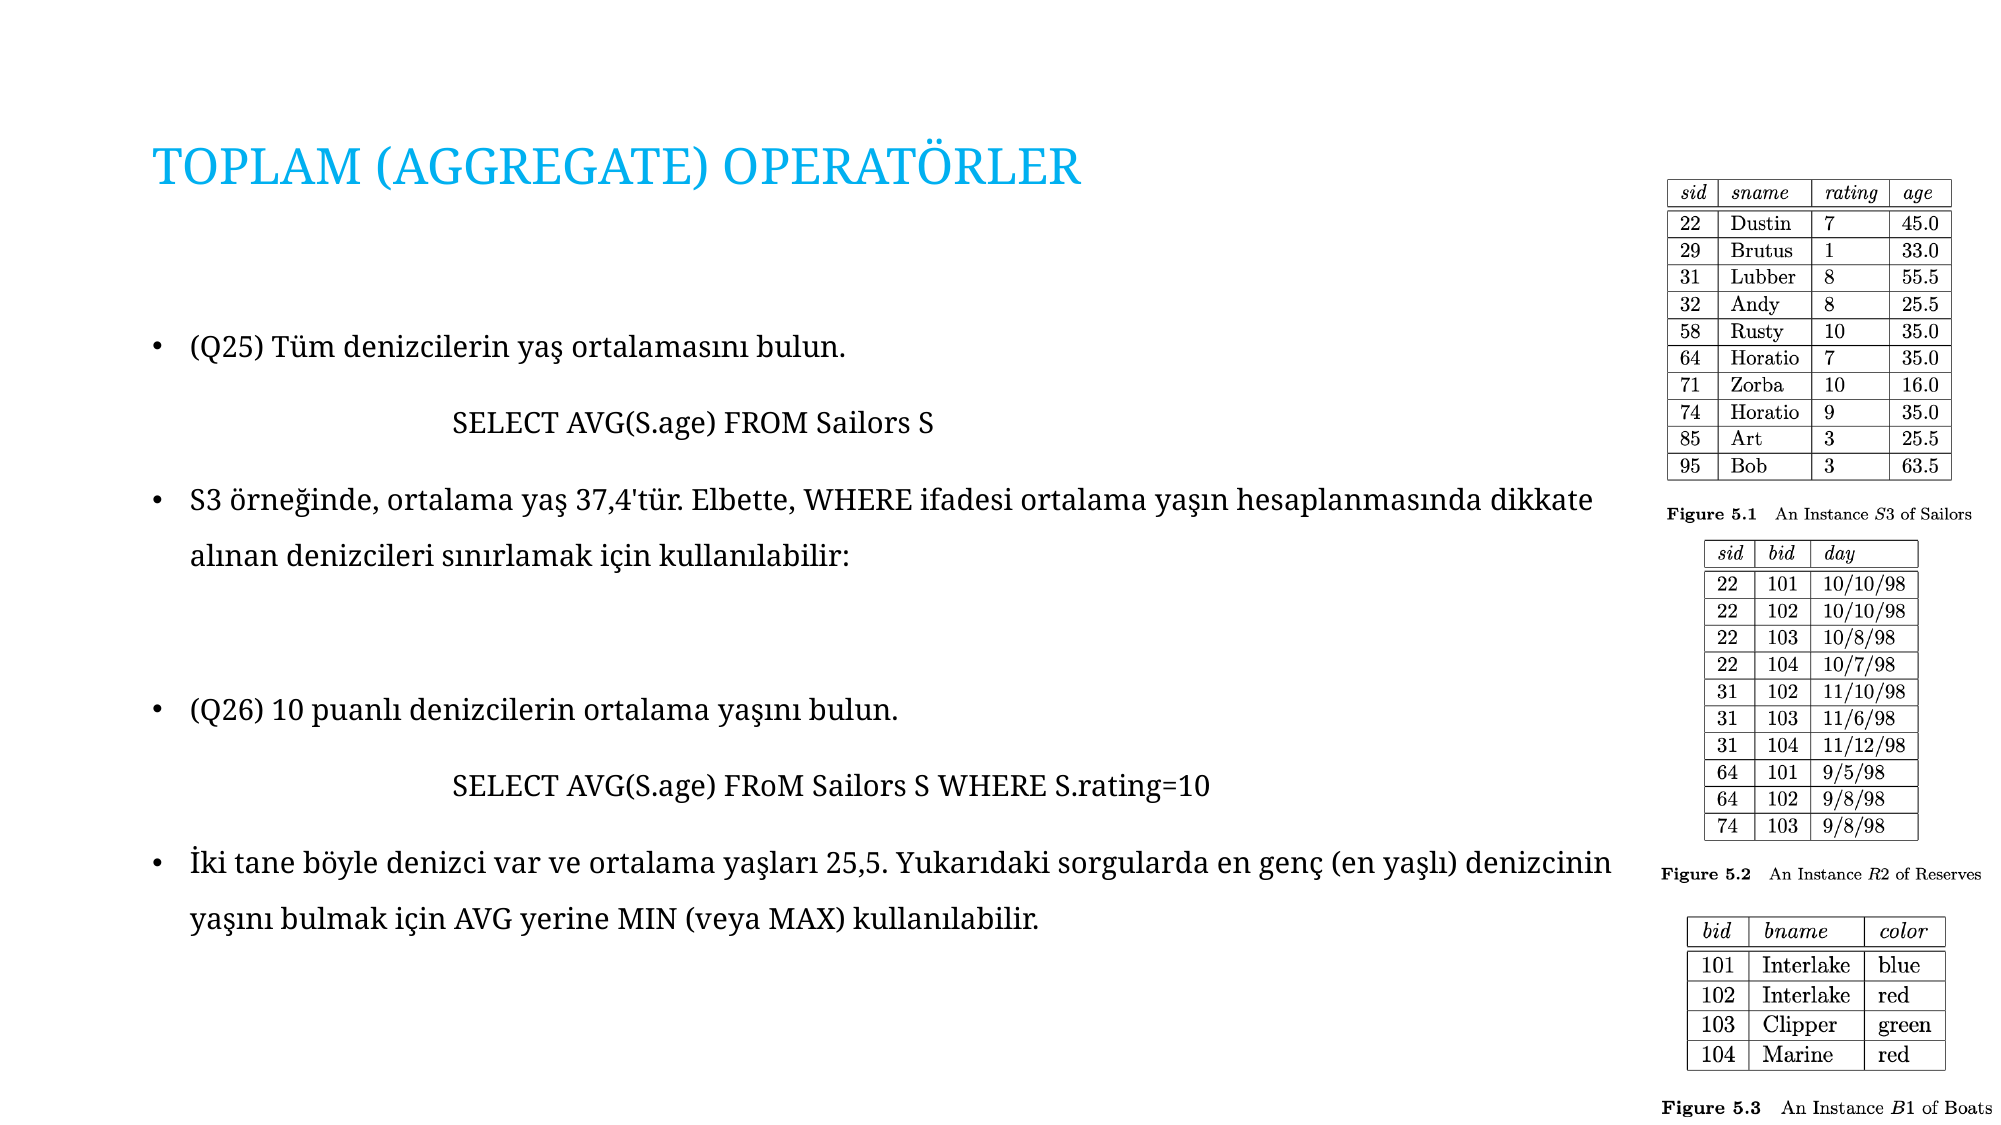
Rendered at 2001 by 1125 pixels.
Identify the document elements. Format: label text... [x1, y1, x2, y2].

list (Q25) Tüm denizcilerin yaş ortalamasını bulun. SELECT AVG(S.age) FROM Sailors S S3 örneğinde, ortalama yaş 37,4'tür. Elbette, WHERE ifadesi ortalama yaşın hesaplanmasında dikkate alınan denizcileri sınırlamak için kullanılabilir: (Q26) 10 puanlı denizcilerin ortalama yaşını bulun. SELECT AVG(S.age) FRoM Sailors S WHERE S.rating=10 İki tane böyle denizci var ve ortalama yaşları 25,5. Yukarıdaki sorgularda en genç (en yaşlı) denizcinin yaşını bulmak için AVG yerine MIN (veya MAX) kullanılabilir. [137, 299, 1652, 1066]
picture [1656, 904, 2000, 1125]
title TOPLAM (AGGREGATE) OPERATÖRLER [137, 59, 1863, 278]
picture [1656, 166, 1988, 889]
